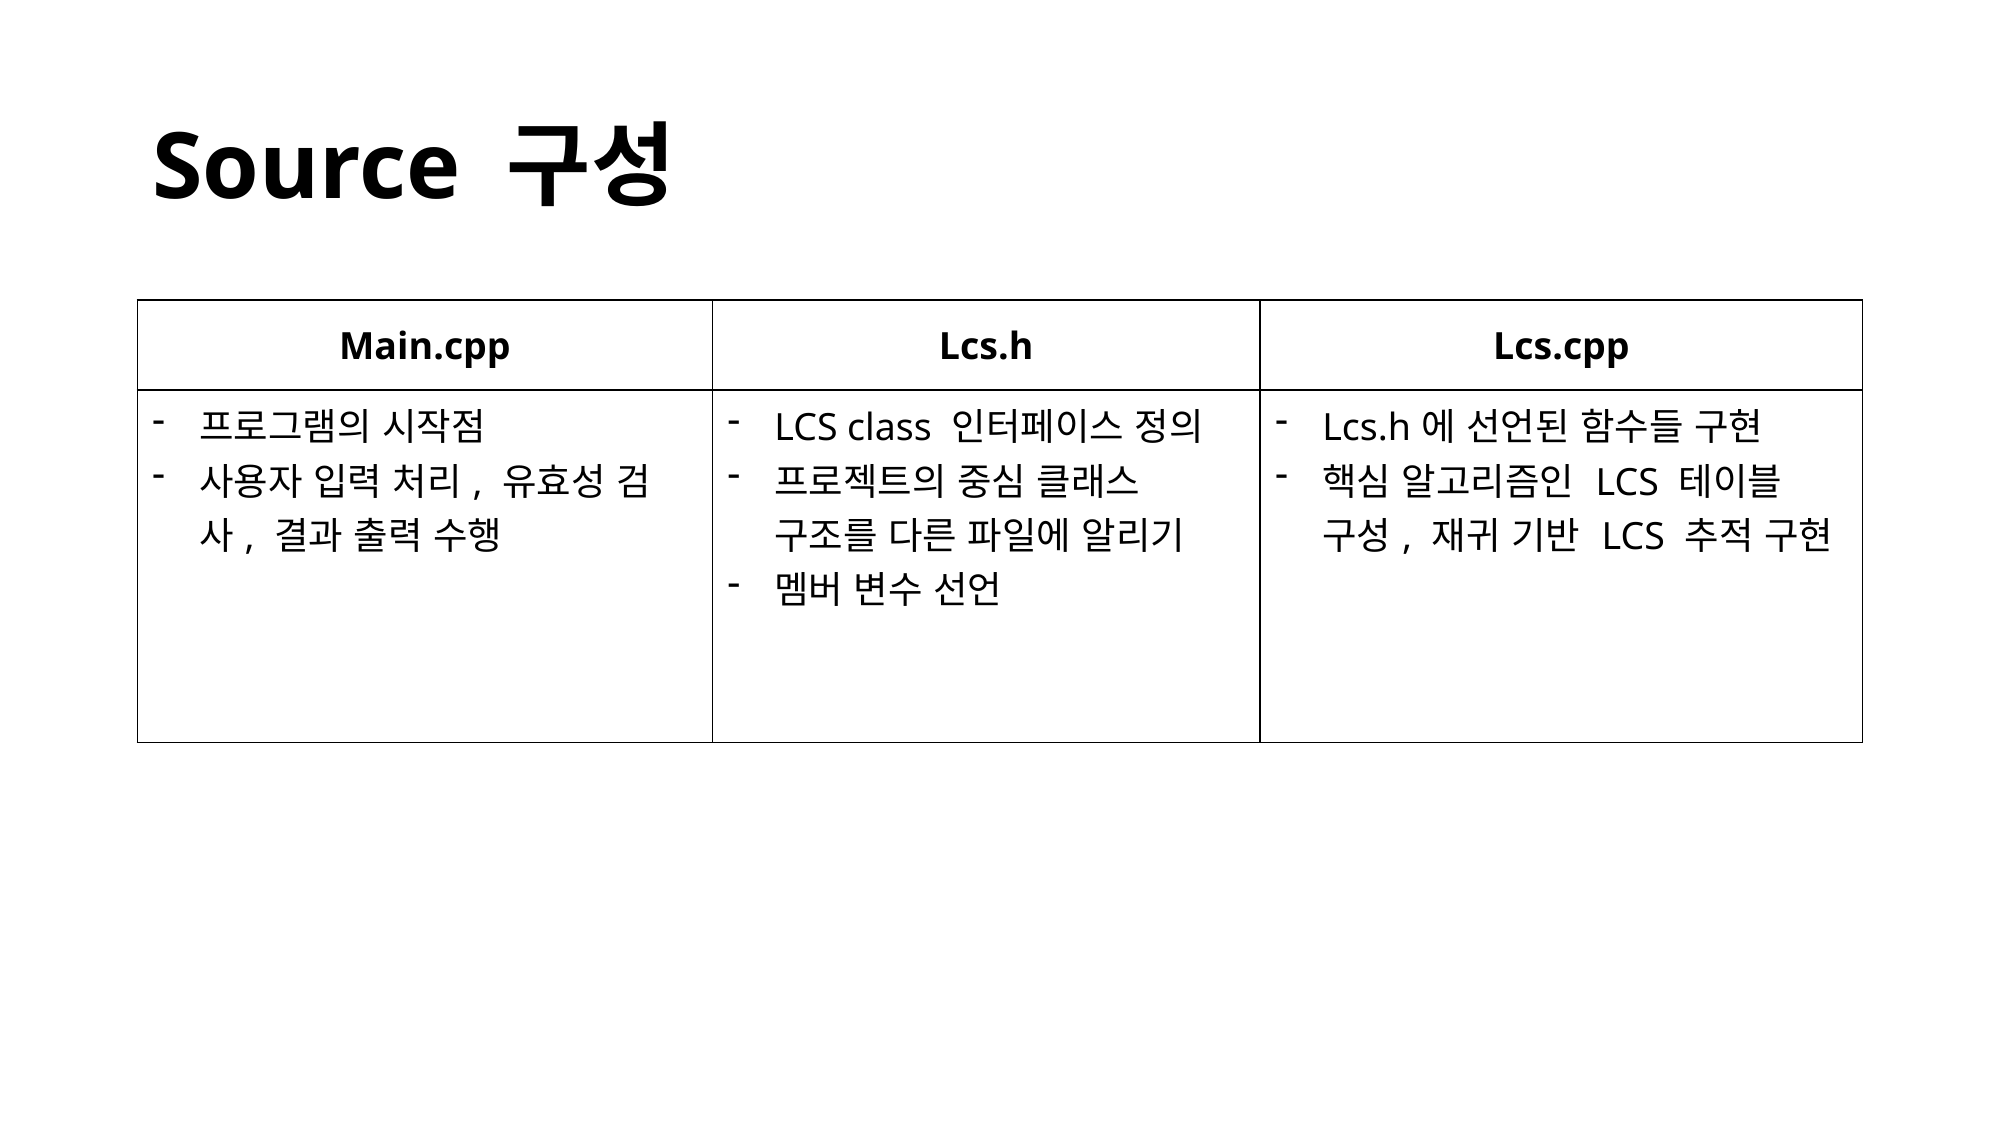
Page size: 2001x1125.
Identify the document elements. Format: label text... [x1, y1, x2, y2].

title Source 구성 [137, 59, 1863, 278]
table_cell LCS class 인터페이스 정의 프로젝트의 중심 클래스 구조를 다른 파일에 알리기 멤버 변수 선언 [713, 391, 1259, 742]
table_cell 프로그램의 시작점 사용자 입력 처리, 유효성 검사, 결과 출력 수행 [138, 391, 712, 742]
table_cell Lcs.h에 선언된 함수들 구현 핵심 알고리즘인 LCS 테이블 구성, 재귀 기반 LCS 추적 구현 [1261, 391, 1862, 742]
table_header Lcs.cpp [1261, 301, 1862, 389]
table_header Lcs.h [713, 301, 1259, 389]
table_header Main.cpp [138, 301, 712, 389]
